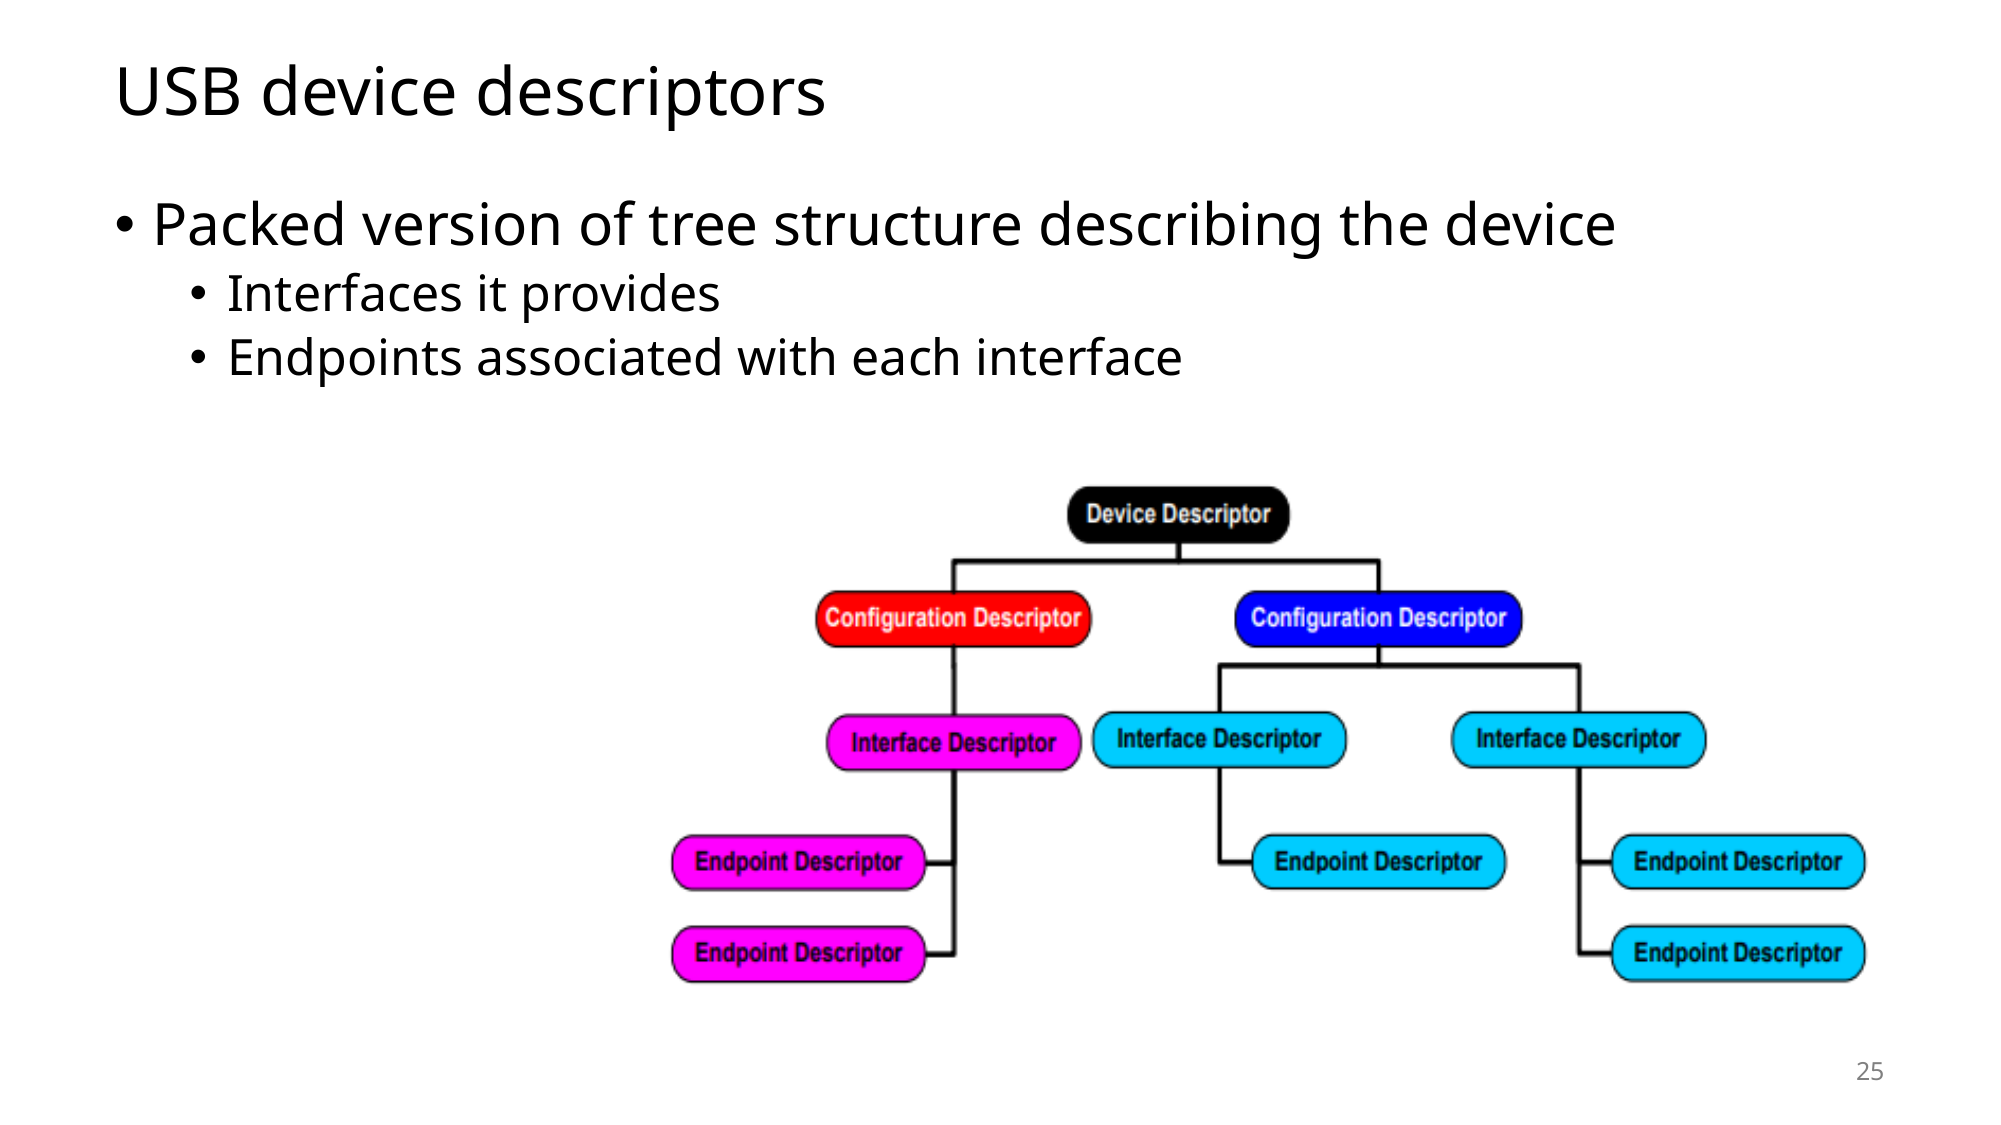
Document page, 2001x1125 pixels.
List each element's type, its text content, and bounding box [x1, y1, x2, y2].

slide_number 25 [1749, 1042, 1900, 1103]
picture [638, 468, 1900, 1013]
title USB device descriptors [99, 37, 1900, 150]
list Packed version of tree structure describing the device Interfaces it provides Endpoints associated with each interface [99, 187, 1900, 1013]
